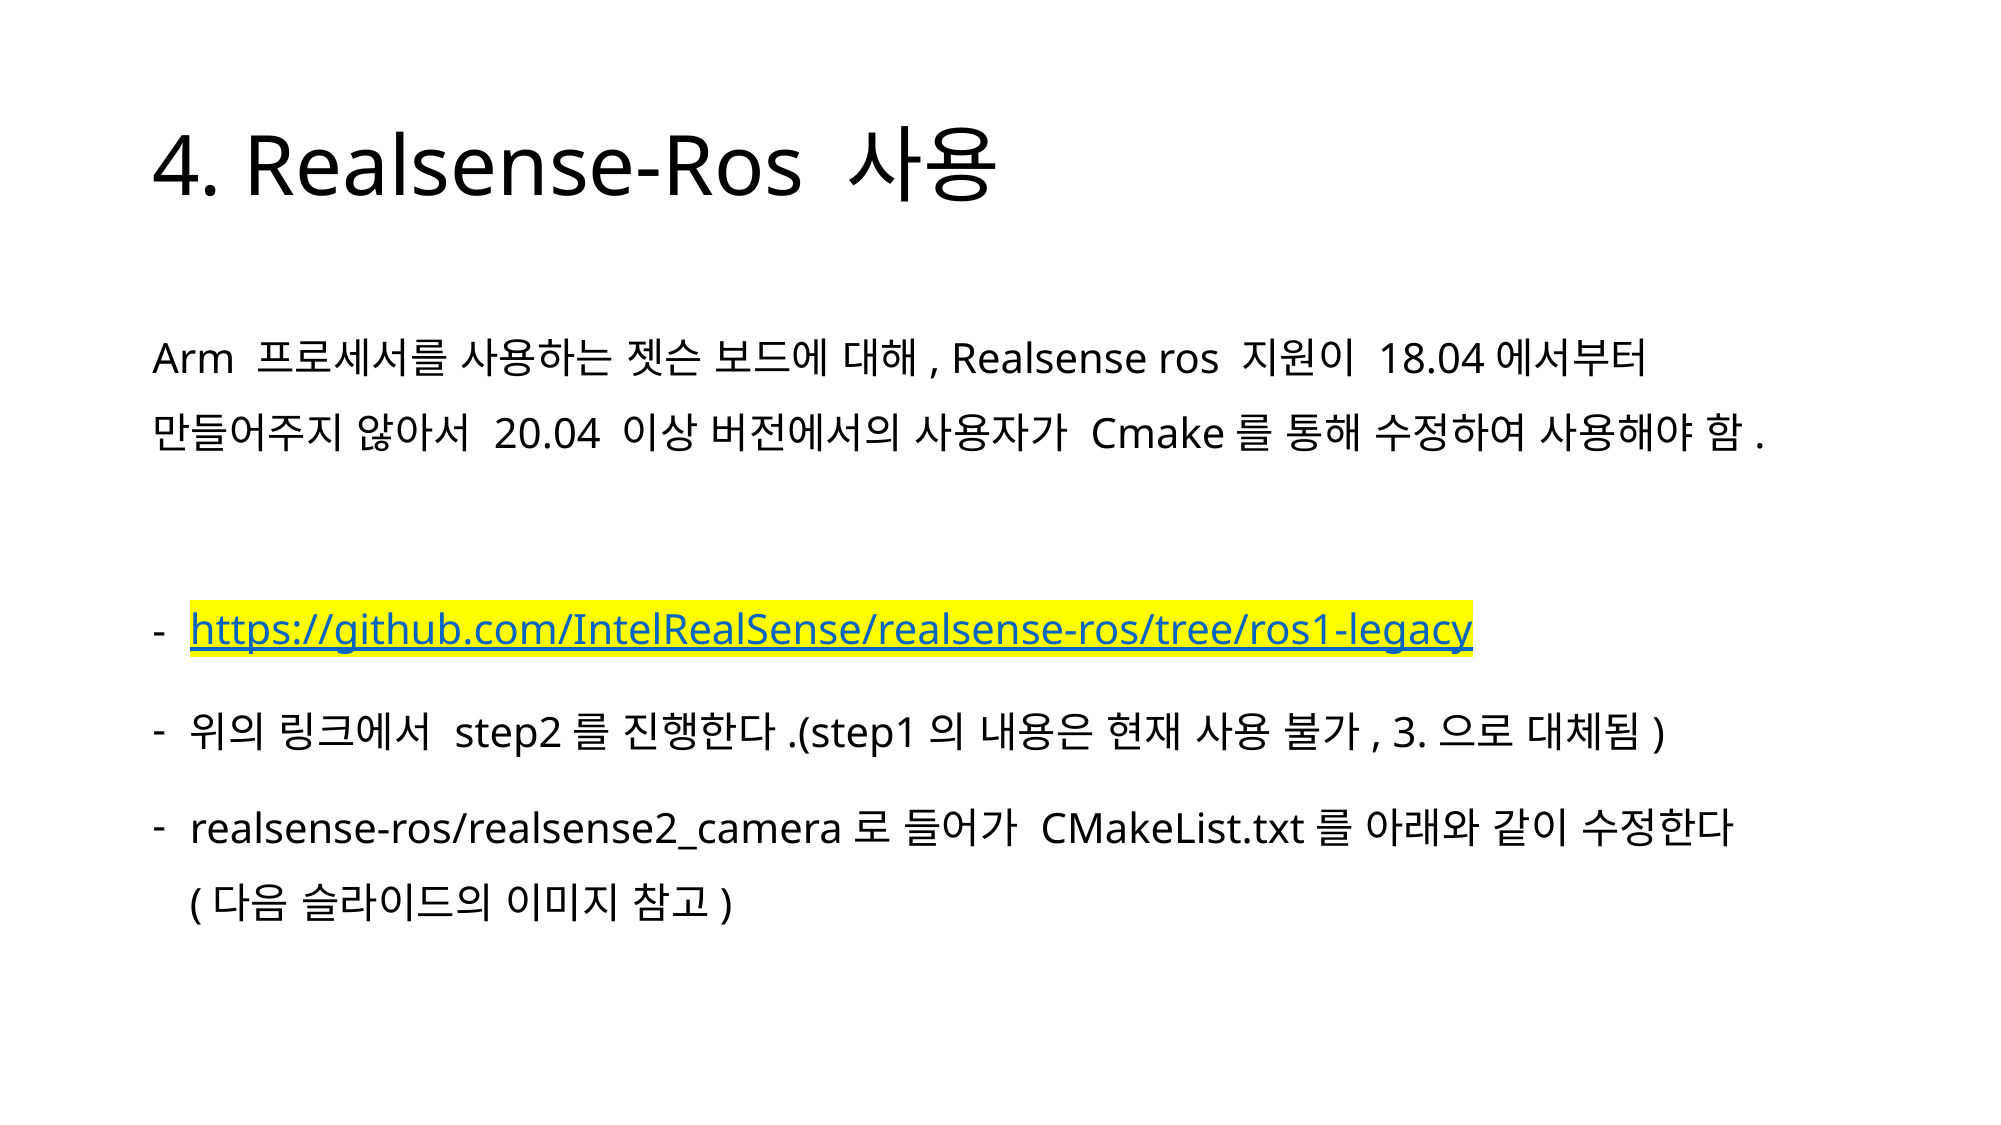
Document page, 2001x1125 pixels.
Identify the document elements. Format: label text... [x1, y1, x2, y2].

title 4. Realsense-Ros 사용 [137, 59, 1863, 278]
list Arm 프로세서를 사용하는 젯슨 보드에 대해, Realsense ros 지원이 18.04에서부터 만들어주지 않아서 20.04 이상 버전에서의 사용자가 Cmake를 통해 수정하여 사용해야 함. https://github.com/IntelRealSense/realsense-ros/tree/ros1-legacy 위의 링크에서 step2를 진행한다.(step1의 내용은 현재 사용 불가, 3.으로 대체됨) realsense-ros/realsense2_camera로 들어가 CMakeList.txt를 아래와 같이 수정한다 (다음 슬라이드의 이미지 참고) [137, 299, 1863, 1014]
